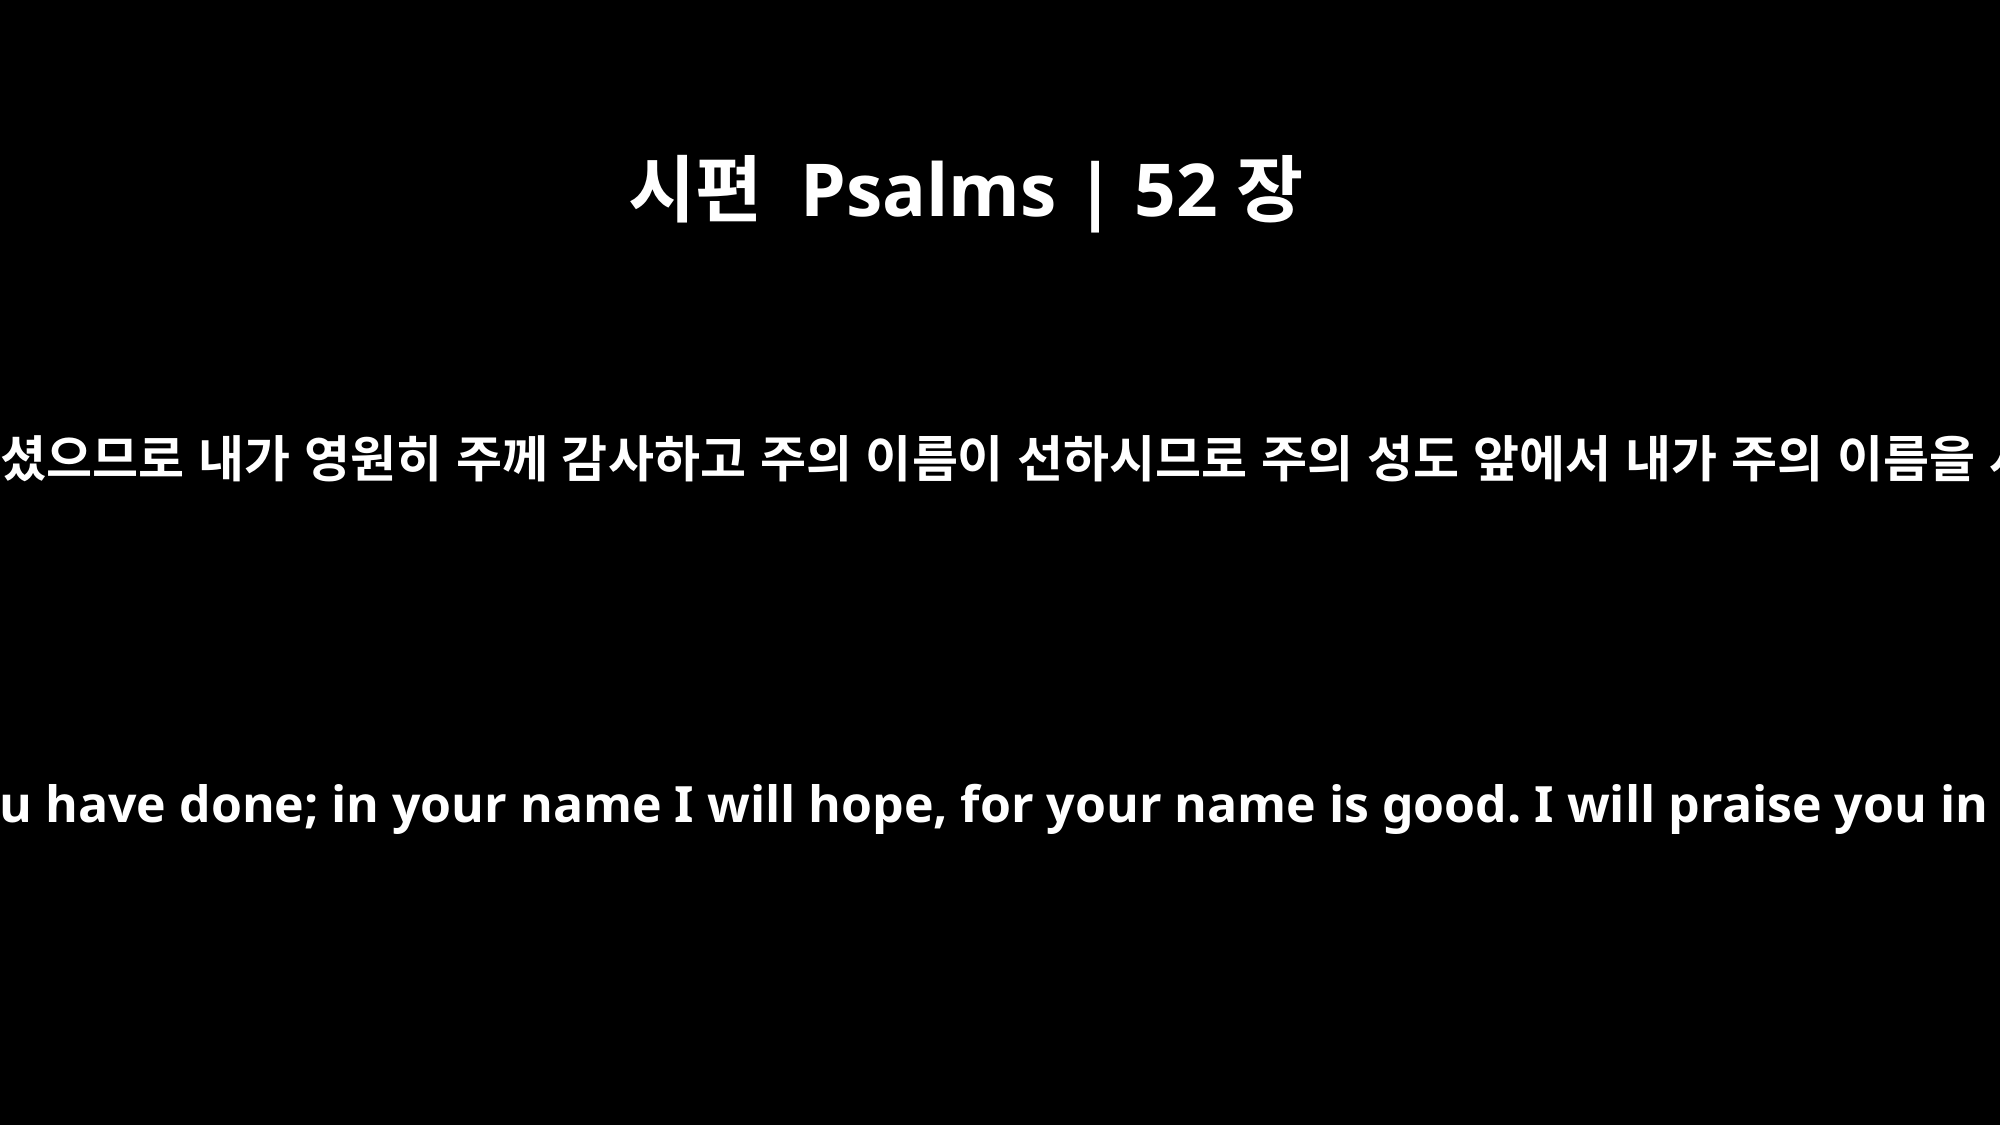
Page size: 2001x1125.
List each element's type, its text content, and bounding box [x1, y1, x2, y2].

text_box I will praise you forever for what you have done; in your name I will hope, for your name is good. I will praise you in the presence of your saints. [0, 764, 2000, 840]
text_box 시편 Psalms | 52장 [613, 136, 1319, 239]
text_box 9 주께서 이를 행하셨으므로 내가 영원히 주께 감사하고 주의 이름이 선하시므로 주의 성도 앞에서 내가 주의 이름을 사모하리이다 [0, 359, 2000, 495]
